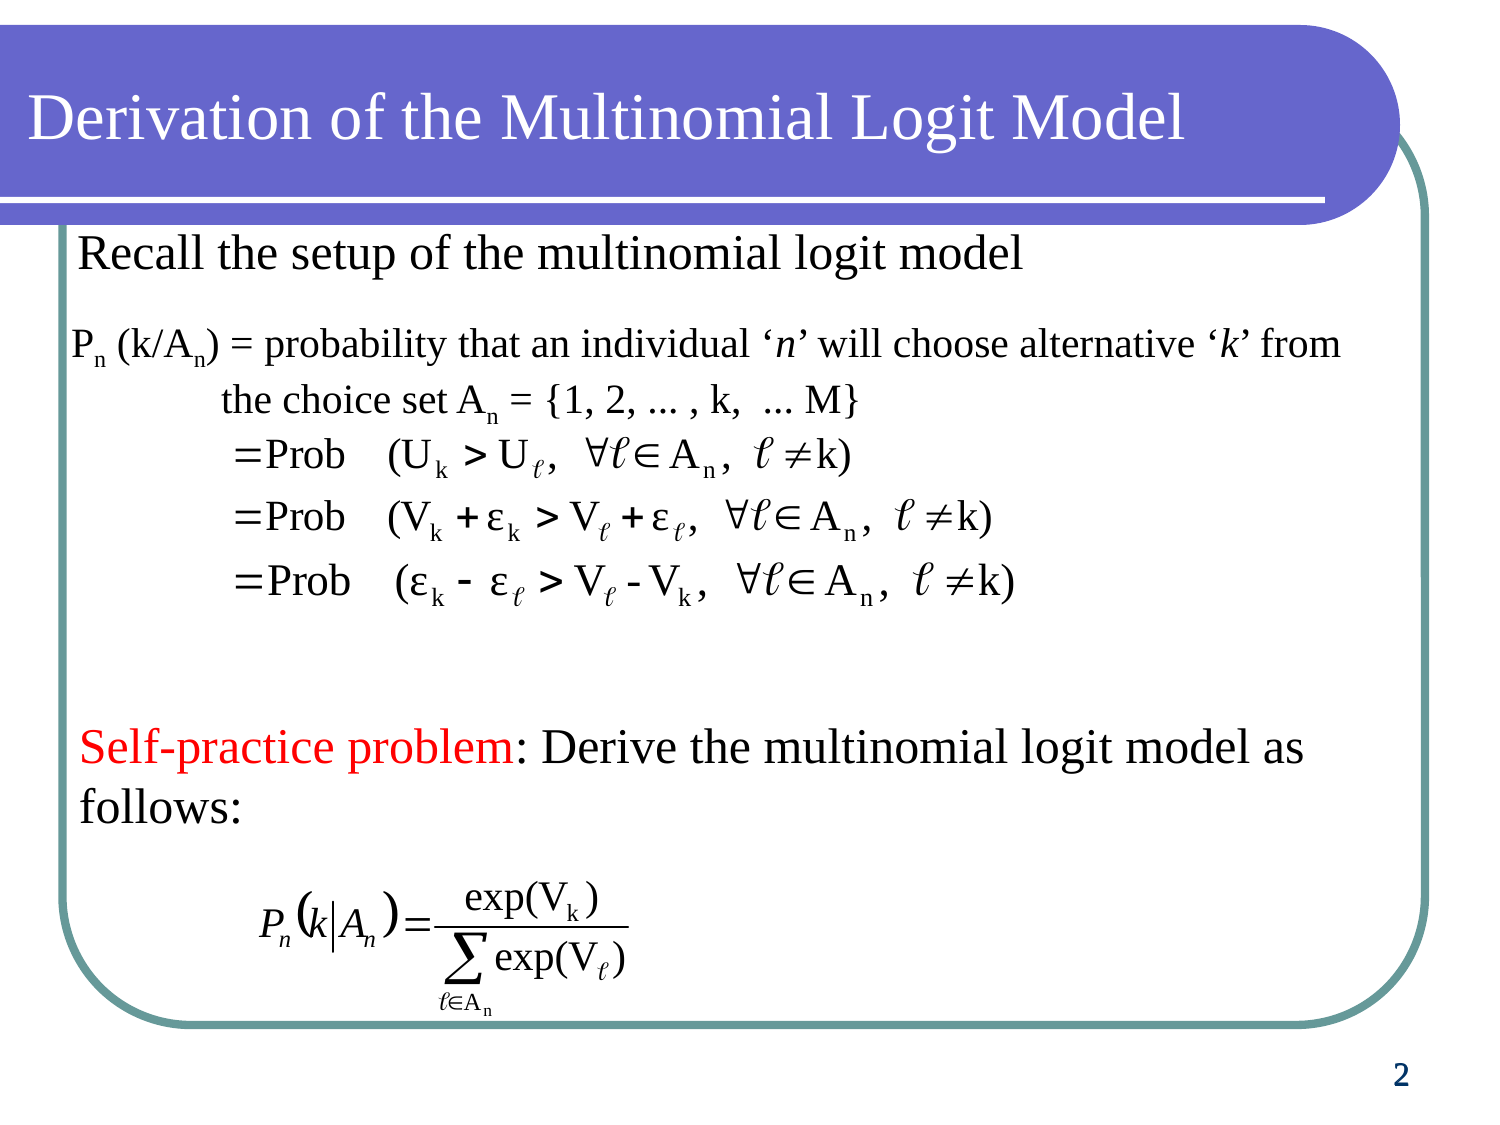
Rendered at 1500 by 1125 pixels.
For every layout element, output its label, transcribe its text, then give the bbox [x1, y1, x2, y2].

text_box Self-practice problem: Derive the multinomial logit model as follows: [64, 706, 1427, 842]
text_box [251, 870, 638, 1026]
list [224, 549, 1026, 618]
title Derivation of the Multinomial Logit Model [12, 37, 1393, 188]
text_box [224, 424, 858, 486]
text_box Pn (k/An) = probability that an individual ‘n’ will choose alternative ‘k’ from the choice set An = {1, 2, ... , k, ... M} [56, 308, 1407, 437]
text_box Recall the setup of the multinomial logit model [62, 212, 1400, 288]
text_box 2 [1175, 1024, 1425, 1100]
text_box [224, 487, 1002, 549]
